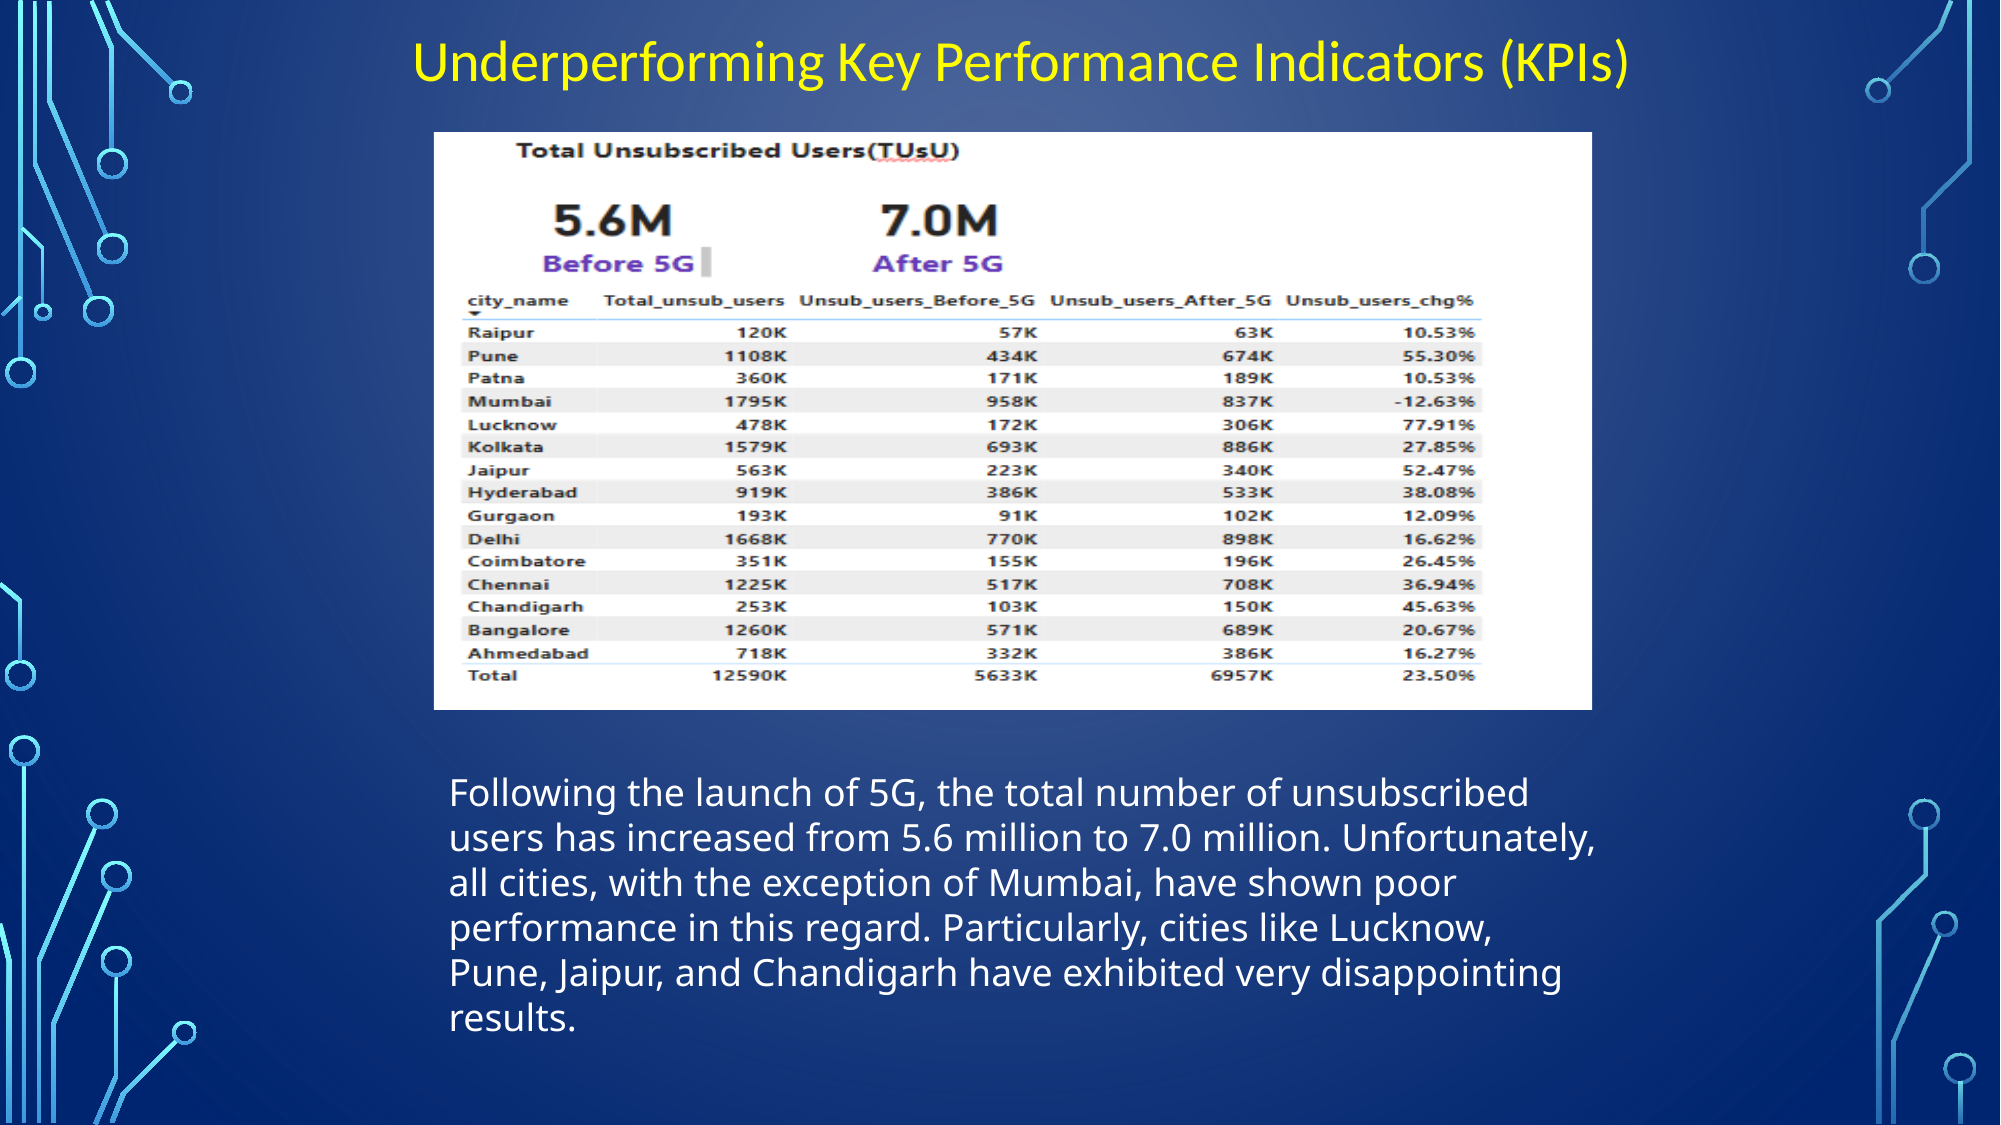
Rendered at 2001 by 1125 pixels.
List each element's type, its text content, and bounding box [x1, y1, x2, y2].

picture [433, 132, 1593, 710]
text_box Following the launch of 5G, the total number of unsubscribed users has increased from 5.6 million to 7.0 million. Unfortunately, all cities, with the exception of Mumbai, have shown poor performance in this regard. Particularly, cities like Lucknow, Pune, Jaipur, and Chandigarh have exhibited very disappointing results. [433, 733, 1613, 1074]
text_box Underperforming Key Performance Indicators (KPIs) [309, 0, 1735, 109]
